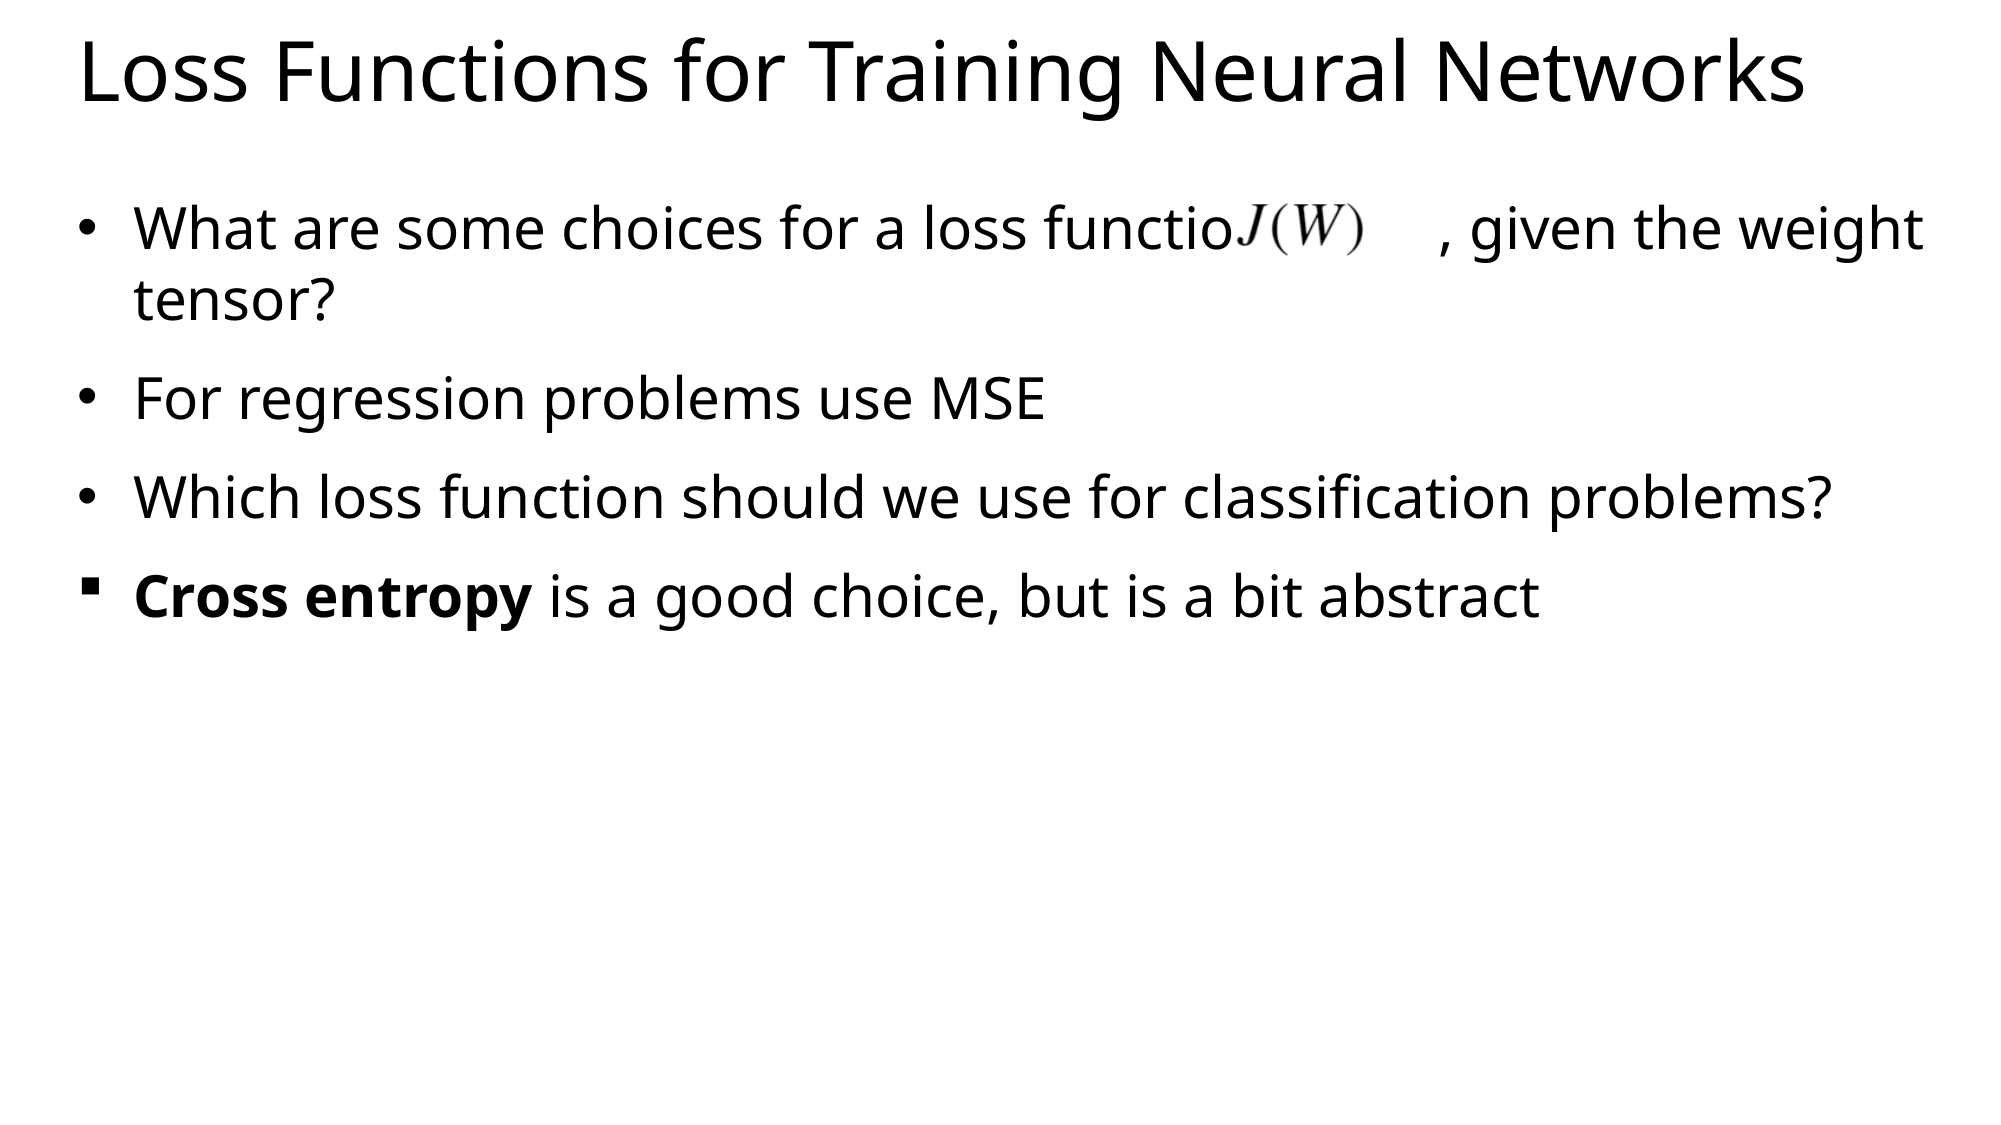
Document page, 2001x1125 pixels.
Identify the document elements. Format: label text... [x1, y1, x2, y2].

picture [1232, 189, 1376, 261]
title Loss Functions for Training Neural Networks [62, 29, 1953, 184]
list What are some choices for a loss function, , given the weight tensor? For regression problems use MSE Which loss function should we use for classification problems? Cross entropy is a good choice, but is a bit abstract [62, 184, 1953, 613]
